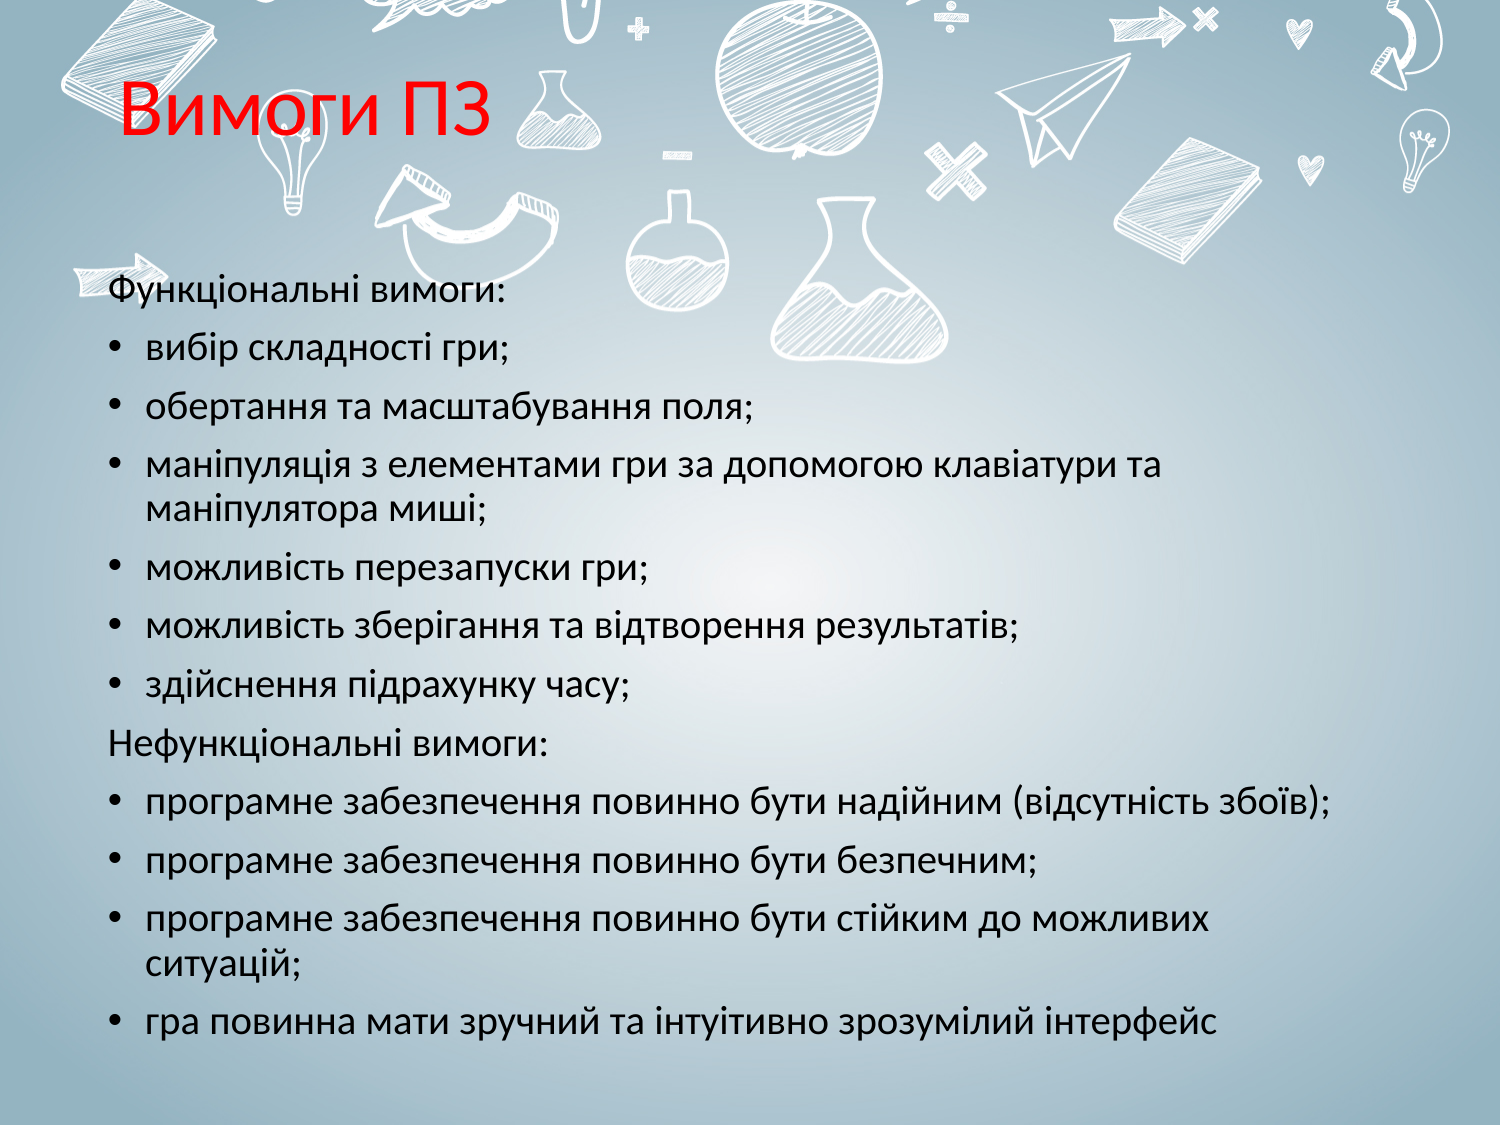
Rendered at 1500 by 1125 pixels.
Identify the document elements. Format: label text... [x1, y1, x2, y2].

picture [0, 0, 1500, 1125]
title Вимоги ПЗ [103, 26, 1397, 191]
list Функціональні вимоги: вибір складності гри; обертання та масштабування поля; маніпуляція з елементами гри за допомогою клавіатури та маніпулятора миші; можливість перезапуски гри; можливість зберігання та відтворення результатів; здійснення підрахунку часу; Нефункціональні вимоги: програмне забезпечення повинно бути надійним (відсутність збоїв); програмне забезпечення повинно бути безпечним; програмне забезпечення повинно бути стійким до можливих ситуацій; гра повинна мати зручний та інтуітивно зрозумілий інтерфейс [92, 259, 1384, 1062]
